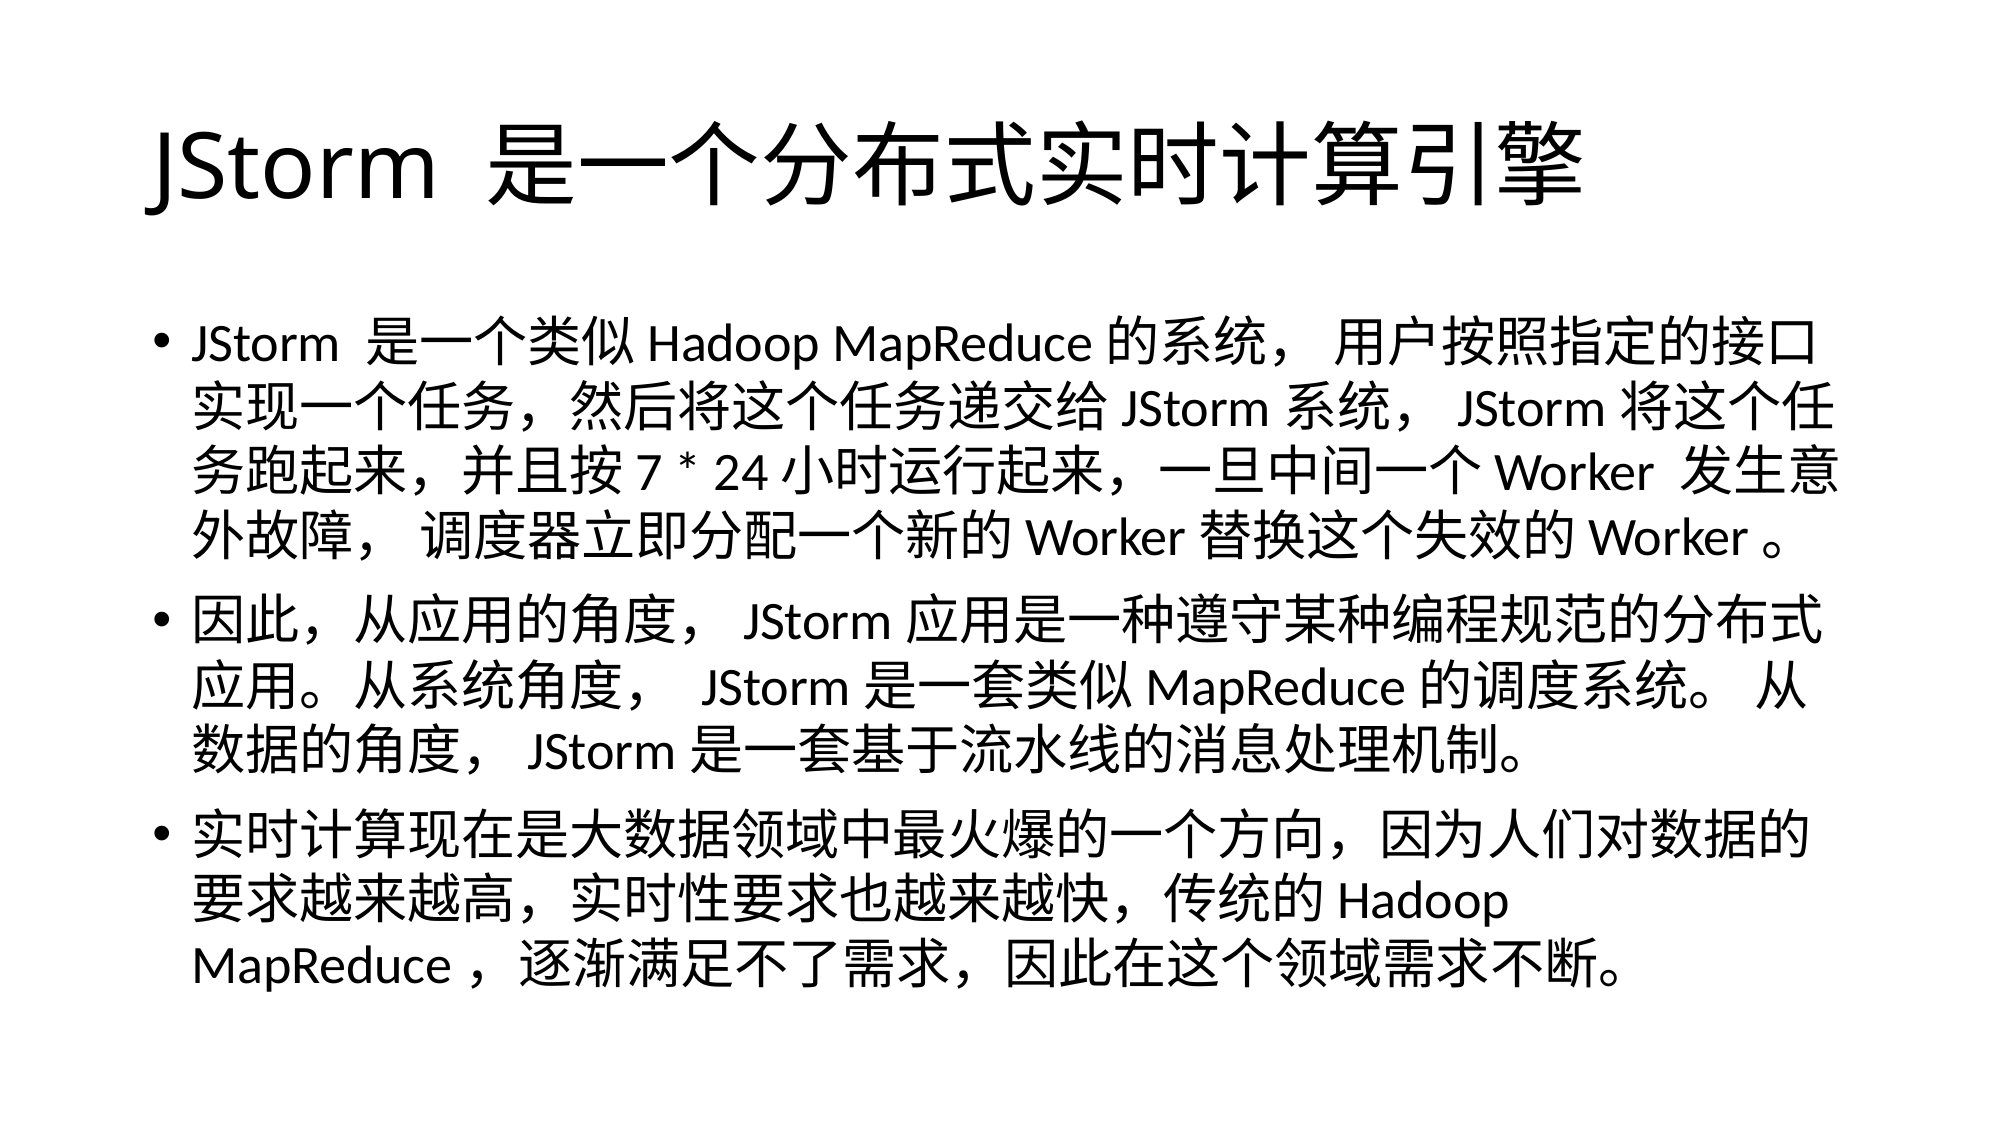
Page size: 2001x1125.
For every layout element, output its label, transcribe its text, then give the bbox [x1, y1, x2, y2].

title JStorm 是一个分布式实时计算引擎 [137, 59, 1863, 278]
list JStorm 是一个类似Hadoop MapReduce的系统， 用户按照指定的接口实现一个任务，然后将这个任务递交给JStorm系统，JStorm将这个任务跑起来，并且按7 * 24小时运行起来，一旦中间一个Worker 发生意外故障， 调度器立即分配一个新的Worker替换这个失效的Worker。 因此，从应用的角度，JStorm应用是一种遵守某种编程规范的分布式应用。从系统角度， JStorm是一套类似MapReduce的调度系统。 从数据的角度，JStorm是一套基于流水线的消息处理机制。 实时计算现在是大数据领域中最火爆的一个方向，因为人们对数据的要求越来越高，实时性要求也越来越快，传统的Hadoop MapReduce，逐渐满足不了需求，因此在这个领域需求不断。 [137, 299, 1863, 1014]
